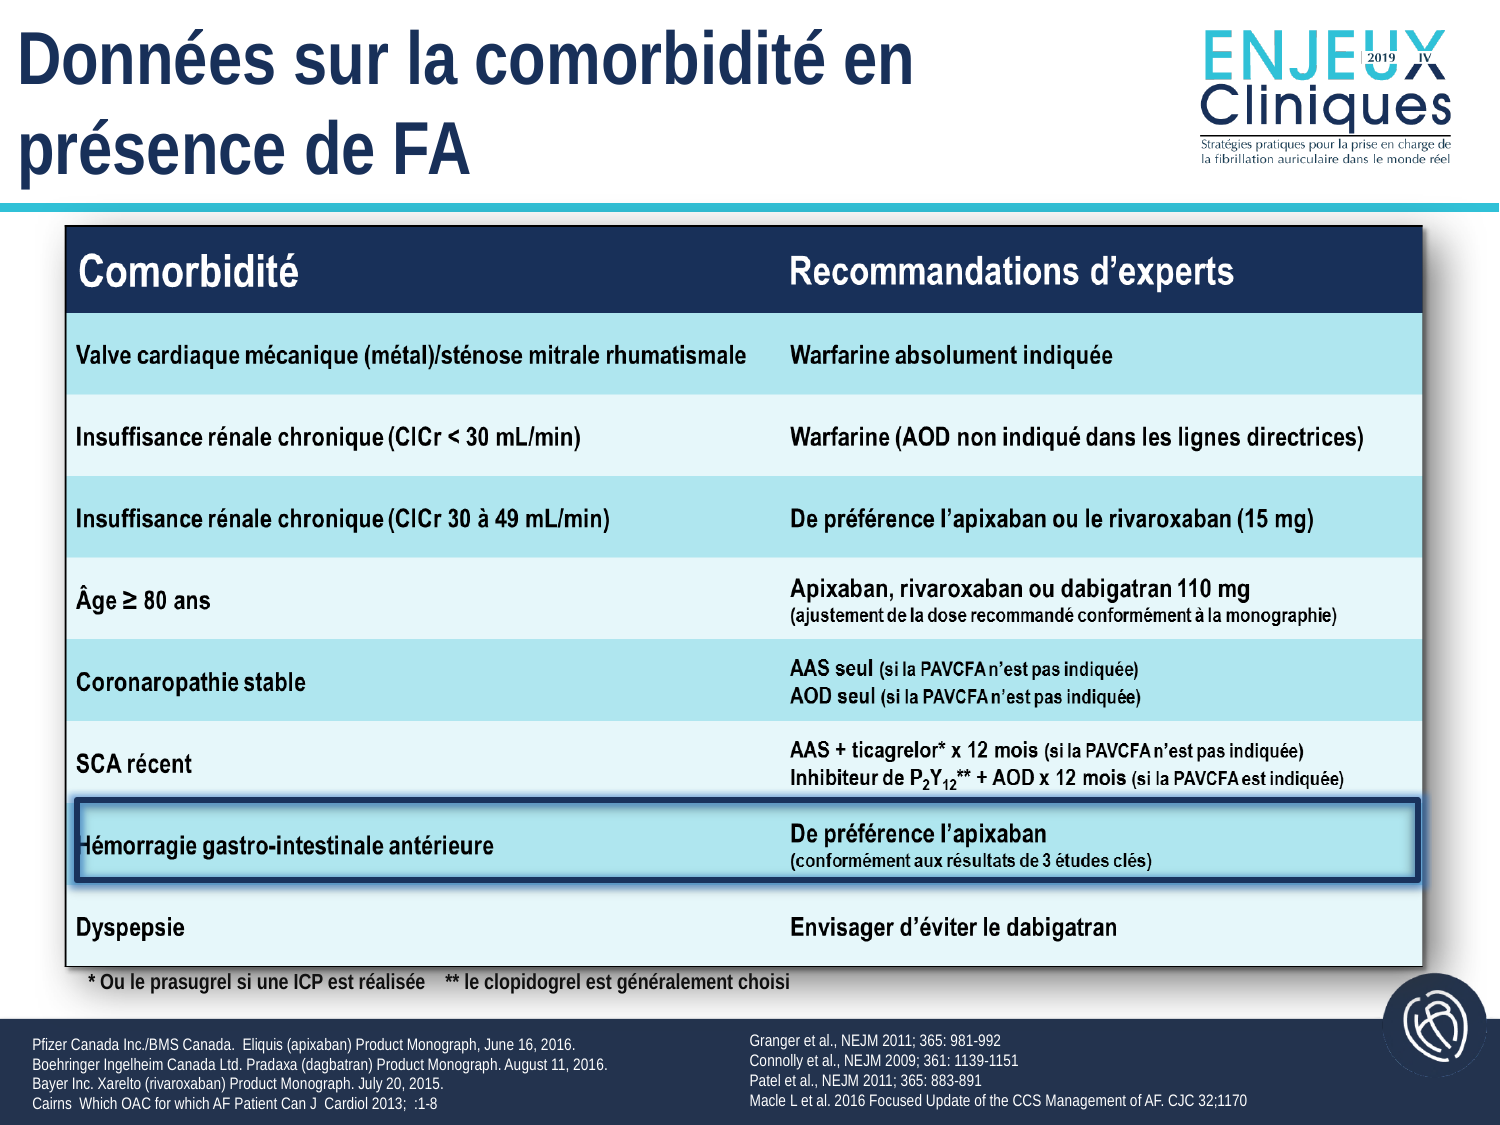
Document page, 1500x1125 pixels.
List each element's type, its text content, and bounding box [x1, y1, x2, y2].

text_box Pfizer Canada Inc./BMS Canada. Eliquis (apixaban) Product Monograph, June 16, 2016. Boehringer Ingelheim Canada Ltd. Pradaxa (dagbatran) Product Monograph. August 11, 2016. Bayer Inc. Xarelto (rivaroxaban) Product Monograph. July 20, 2015. Cairns Which OAC for which AF Patient Can J Cardiol 2013; :1-8 [17, 1025, 768, 1121]
chart [362, 978, 639, 1032]
text_box Granger et al., NEJM 2011; 365: 981-992 Connolly et al., NEJM 2009; 361: 1139-1151 Patel et al., NEJM 2011; 365: 883-891 Macle L et al. 2016 Focused Update of the CCS Management of AF. CJC 32;1170 [734, 1026, 1485, 1117]
text_box [0, 1018, 1500, 1125]
picture [61, 221, 1493, 1084]
picture [1194, 22, 1455, 172]
text_box Données sur la comorbidité en présence de FA [2, 2, 1129, 197]
chart [645, 978, 922, 1026]
